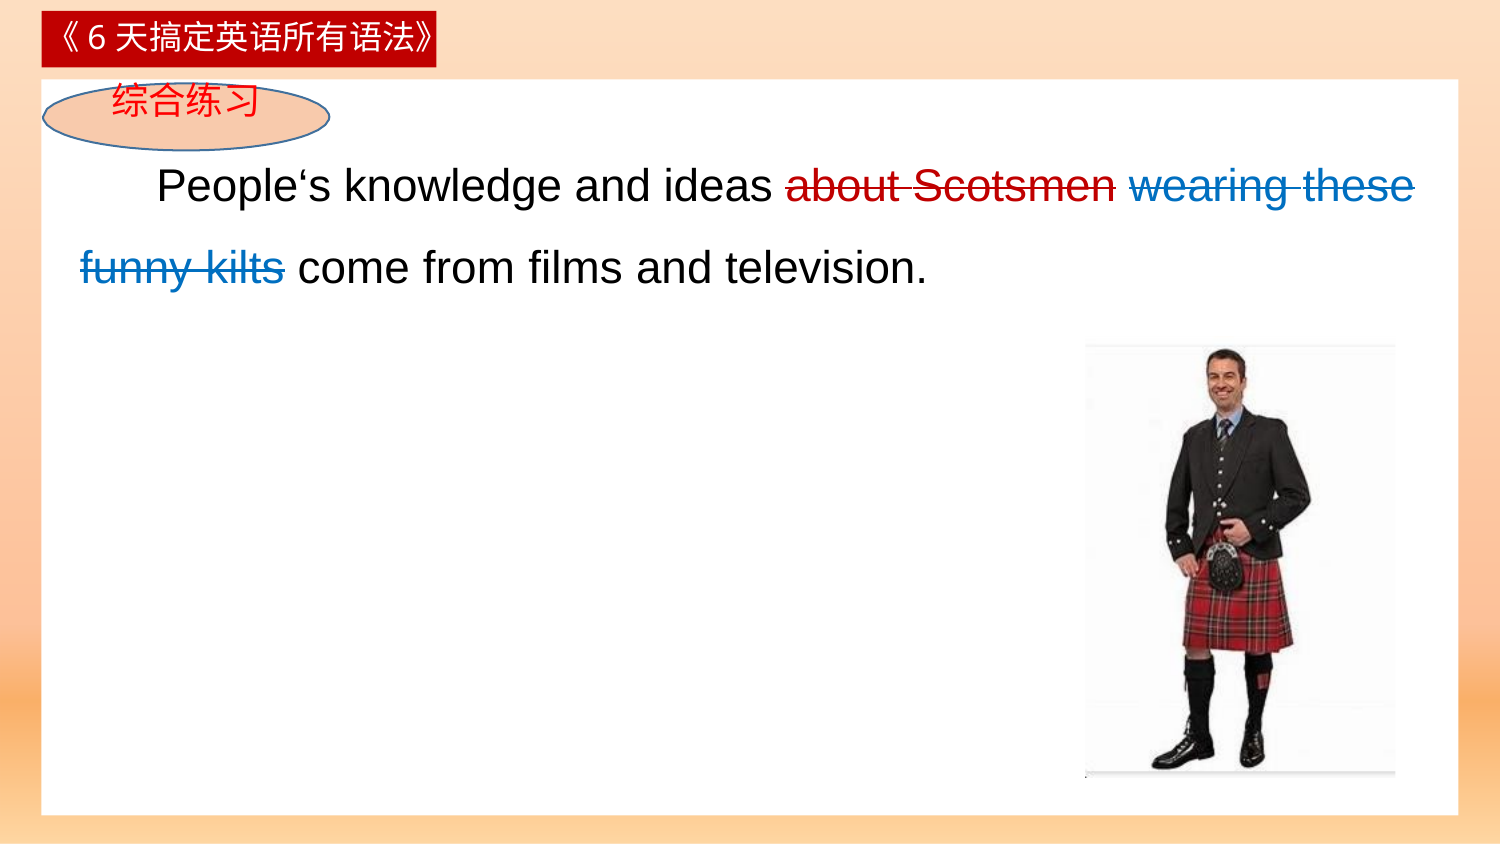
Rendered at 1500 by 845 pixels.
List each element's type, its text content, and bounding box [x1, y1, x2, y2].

text_box [1085, 336, 1396, 778]
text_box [41, 82, 331, 152]
picture [0, 0, 1500, 844]
text_box 《6天搞定英语所有语法》 综合练习 People‘s knowledge and ideas about Scotsmen wearing these funny kilts come from films and television. [43, 14, 1422, 293]
